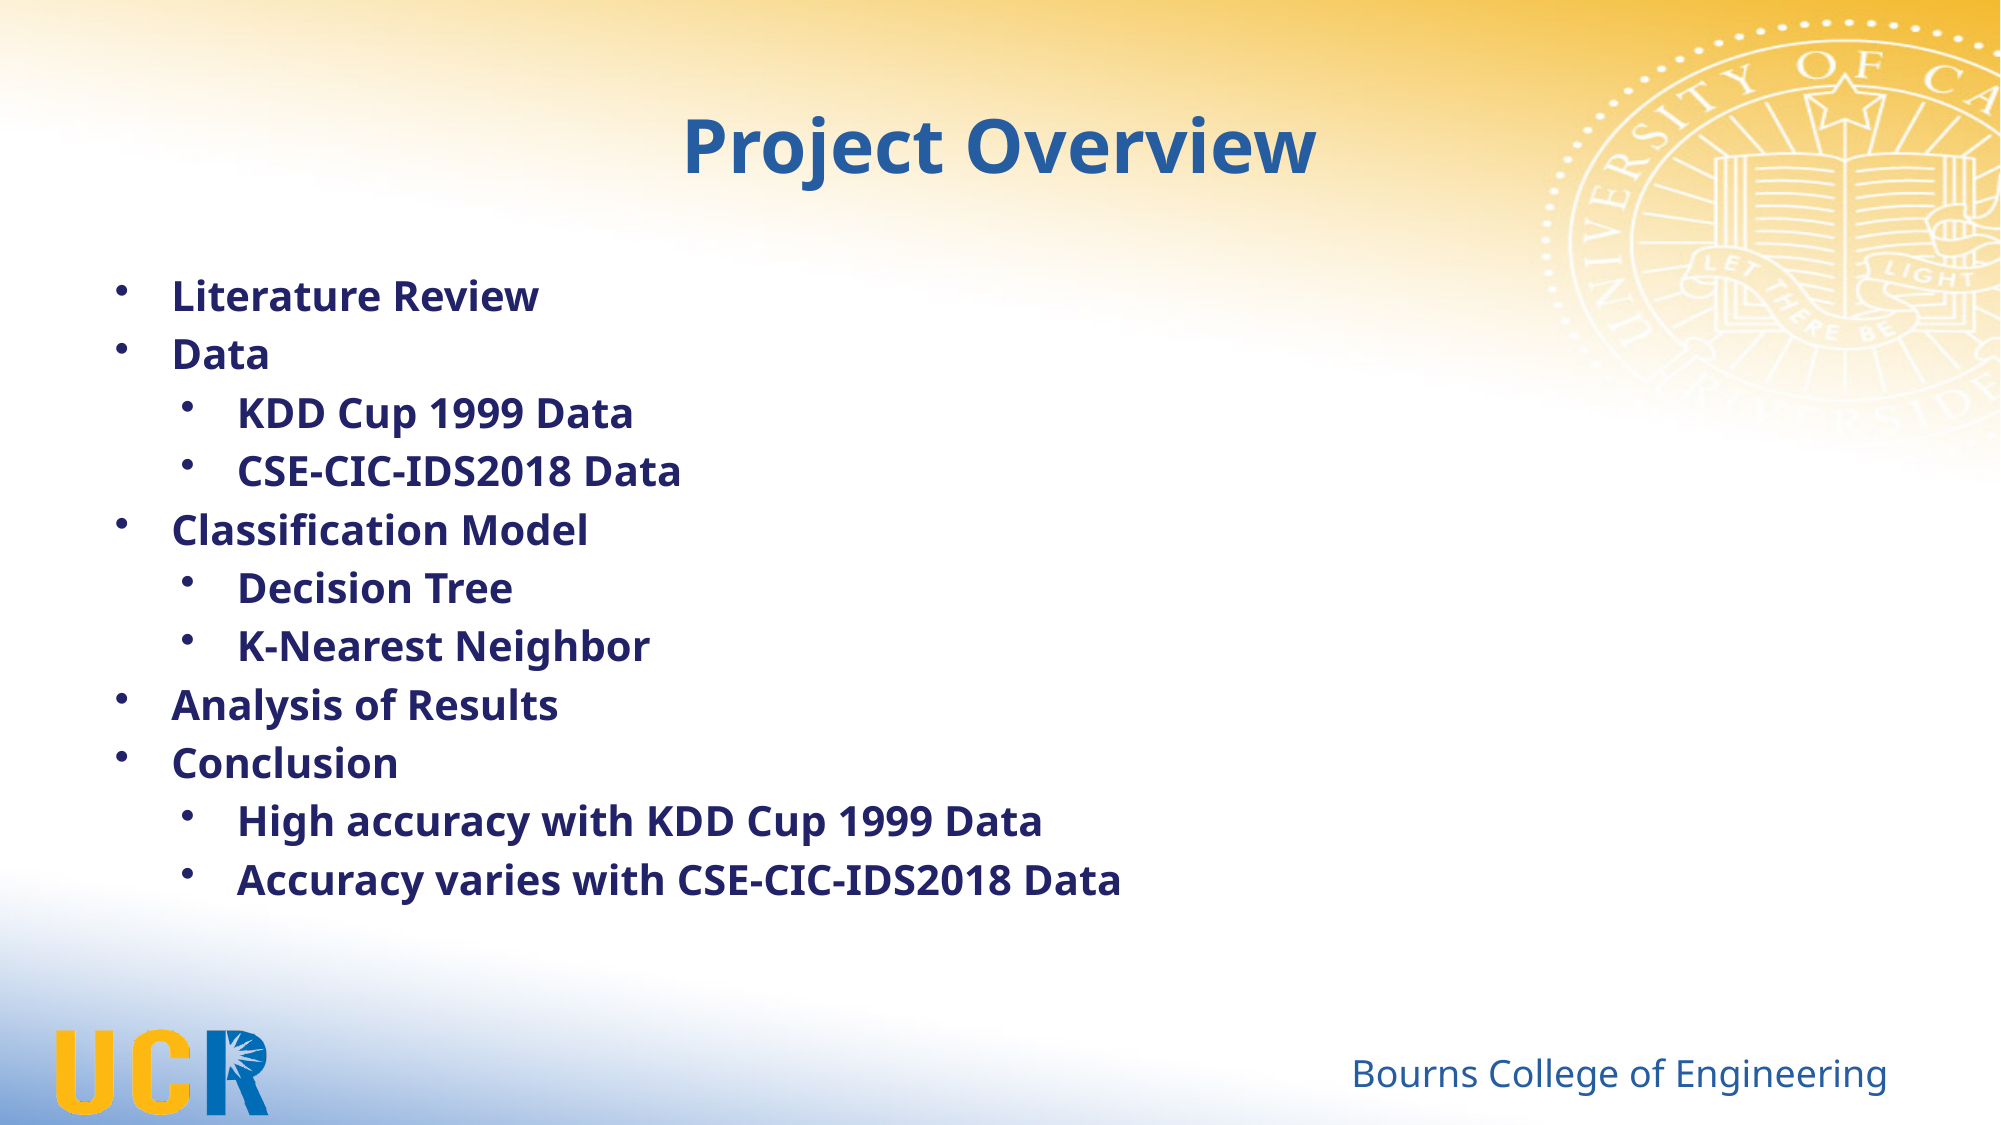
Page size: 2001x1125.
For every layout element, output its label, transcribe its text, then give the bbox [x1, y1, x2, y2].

list Literature Review Data KDD Cup 1999 Data CSE-CIC-IDS2018 Data Classification Model Decision Tree K-Nearest Neighbor Analysis of Results Conclusion High accuracy with KDD Cup 1999 Data Accuracy varies with CSE-CIC-IDS2018 Data [99, 262, 1900, 1005]
title Project Overview [99, 50, 1900, 238]
picture [0, 0, 2001, 1125]
